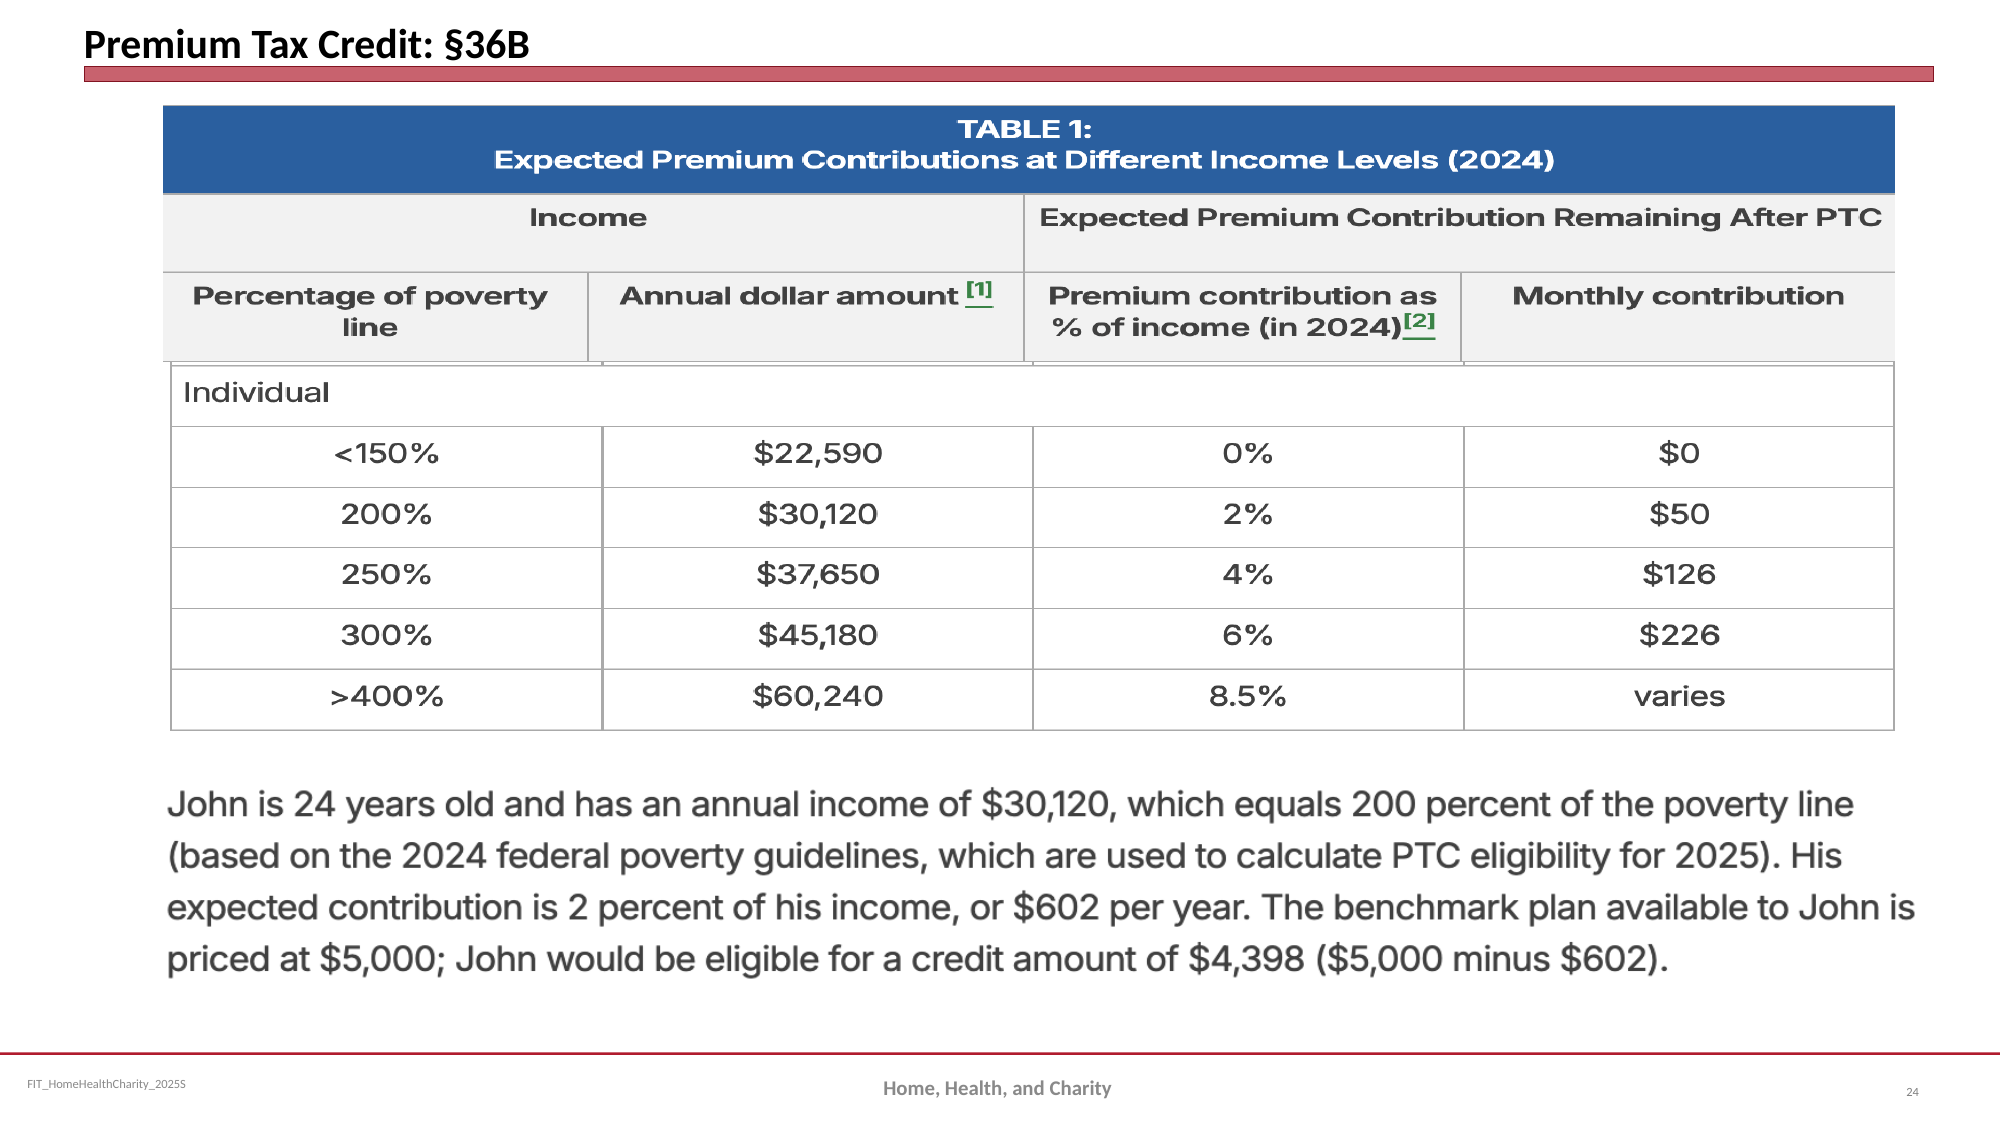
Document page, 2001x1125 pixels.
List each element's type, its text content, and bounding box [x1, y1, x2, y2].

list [163, 370, 1895, 740]
picture [163, 768, 1935, 1000]
picture [163, 102, 1895, 363]
footer Home, Health, and Charity [683, 1056, 1317, 1117]
title Premium Tax Credit: §36B [83, 6, 1935, 67]
slide_number 24 [1834, 1061, 1934, 1122]
